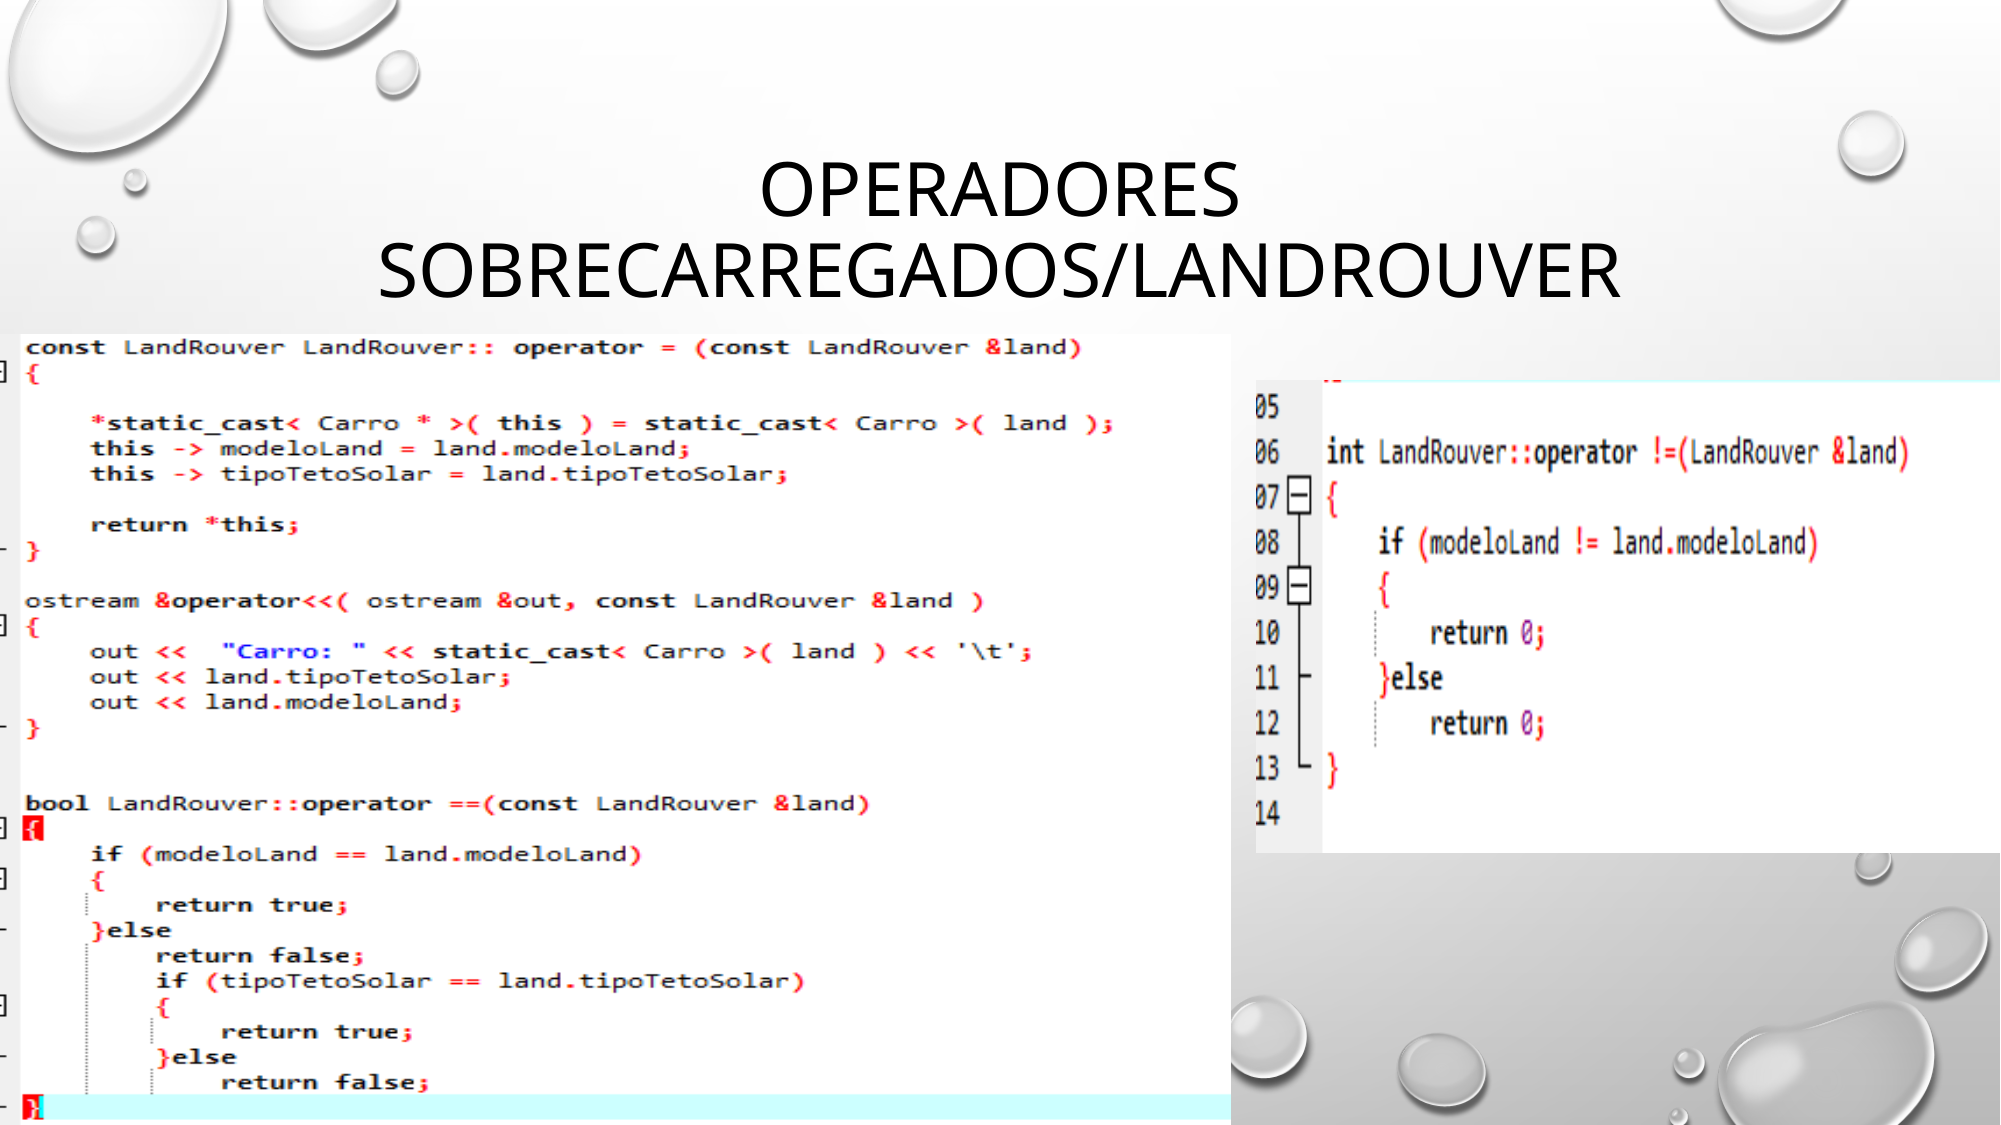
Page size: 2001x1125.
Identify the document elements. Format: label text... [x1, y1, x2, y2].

title Operadores sobrecarregados/landrouver [149, 101, 1851, 364]
picture [0, 0, 2000, 1125]
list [0, 334, 1231, 1125]
